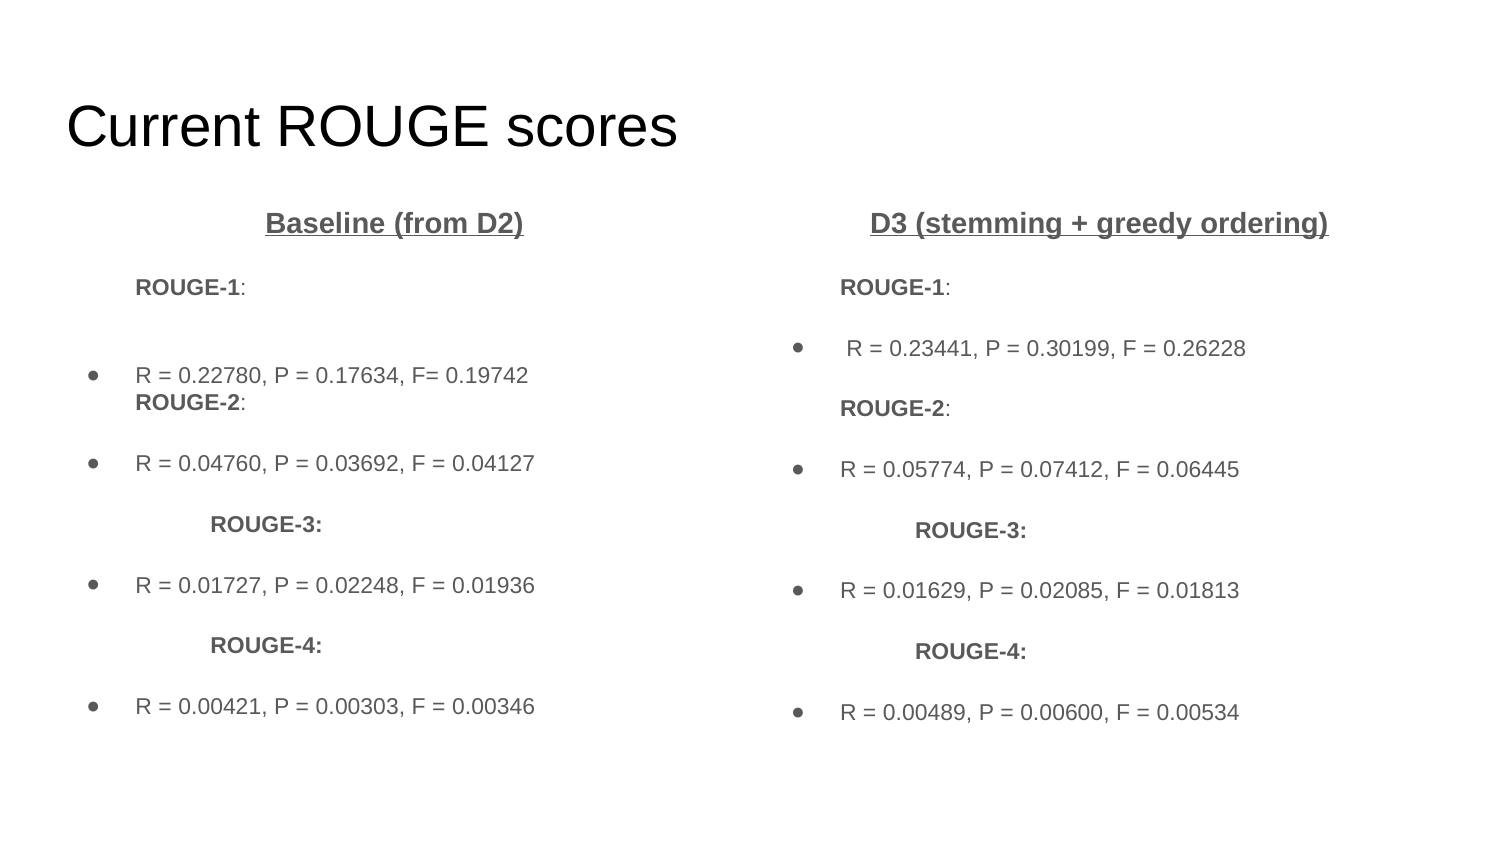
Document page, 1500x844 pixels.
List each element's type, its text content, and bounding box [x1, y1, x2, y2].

list Baseline (from D2) ROUGE-1: R = 0.22780, P = 0.17634, F= 0.19742 ROUGE-2: R = 0.04760, P = 0.03692, F = 0.04127 ROUGE-3: R = 0.01727, P = 0.02248, F = 0.01936 ROUGE-4: R = 0.00421, P = 0.00303, F = 0.00346 [45, 189, 745, 750]
title Current ROUGE scores [51, 72, 1449, 167]
list D3 (stemming + greedy ordering) ROUGE-1: R = 0.23441, P = 0.30199, F = 0.26228 ROUGE-2: R = 0.05774, P = 0.07412, F = 0.06445 ROUGE-3: R = 0.01629, P = 0.02085, F = 0.01813 ROUGE-4: R = 0.00489, P = 0.00600, F = 0.00534 [750, 189, 1449, 750]
